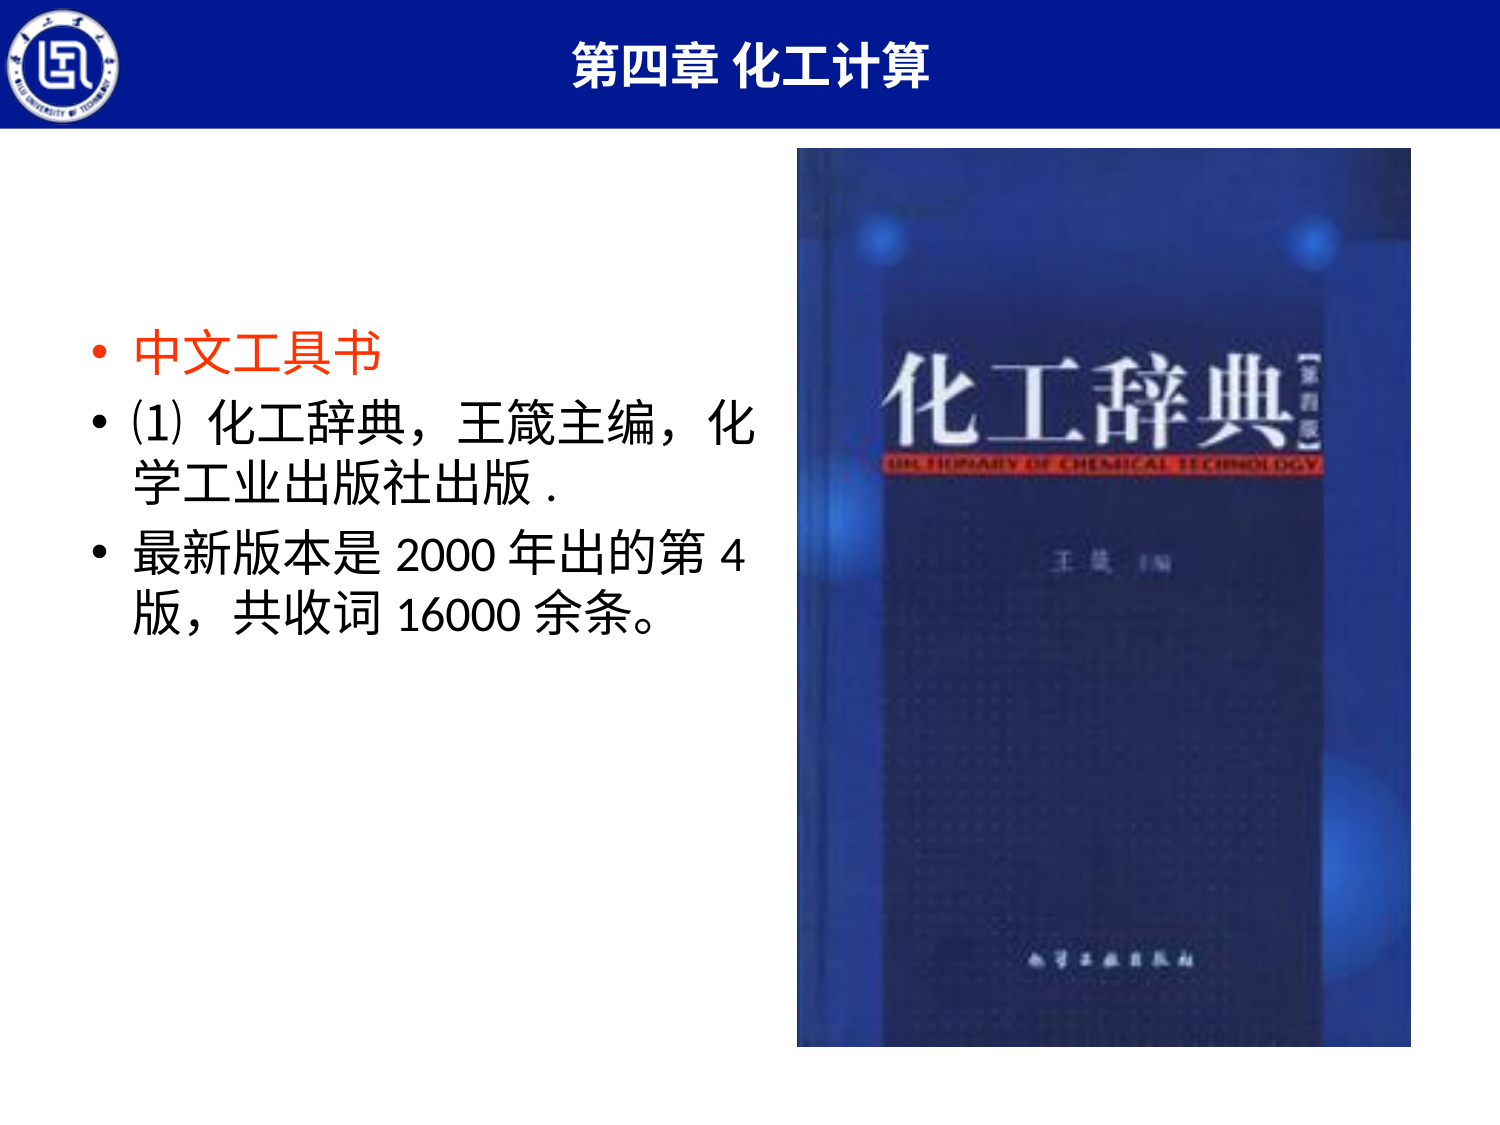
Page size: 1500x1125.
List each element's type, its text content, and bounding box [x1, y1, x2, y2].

picture [796, 148, 1412, 1047]
list 中文工具书 ⑴ 化工辞典，王箴主编，化学工业出版社出版. 最新版本是2000年出的第4版，共收词16000余条。 [76, 314, 785, 1125]
picture [1, 7, 123, 126]
